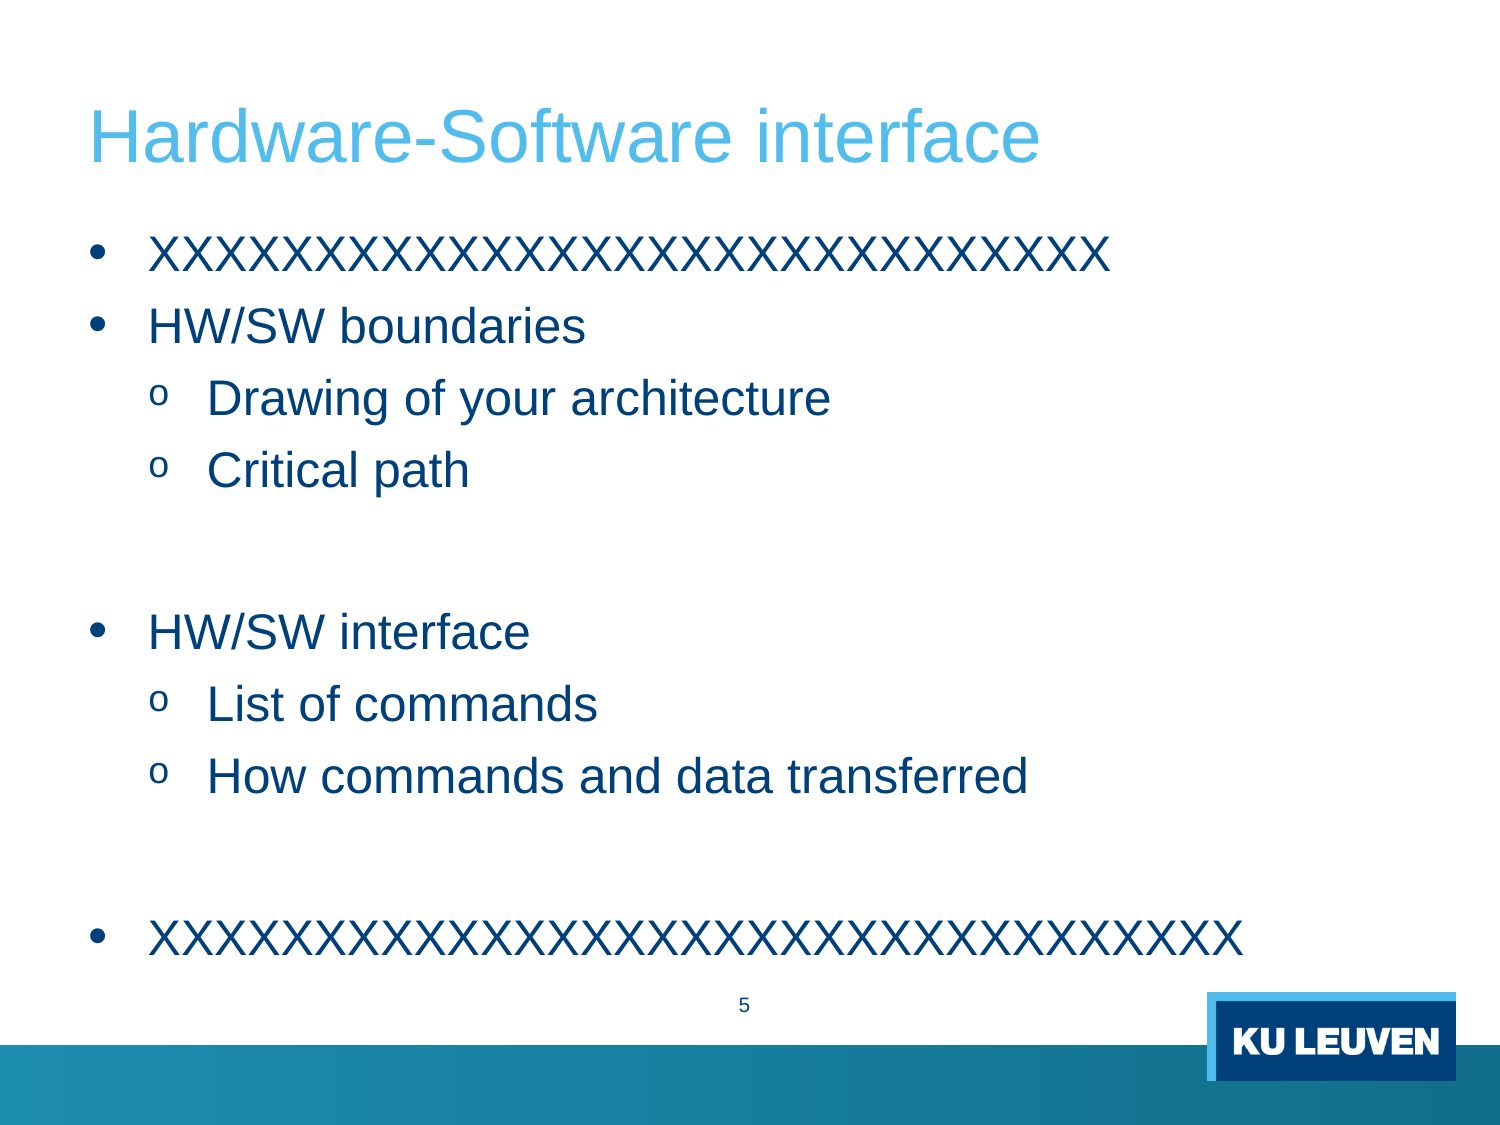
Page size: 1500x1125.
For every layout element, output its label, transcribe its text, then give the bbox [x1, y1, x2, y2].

picture [1207, 992, 1456, 1081]
list XXXXXXXXXXXXXXXXXXXXXXXXXXXXX HW/SW boundaries Drawing of your architecture Critical path HW/SW interface List of commands How commands and data transferred XXXXXXXXXXXXXXXXXXXXXXXXXXXXXXXXX [88, 221, 1456, 948]
slide_number 5 [596, 992, 750, 1040]
title Hardware-Software interface [88, 29, 1456, 178]
